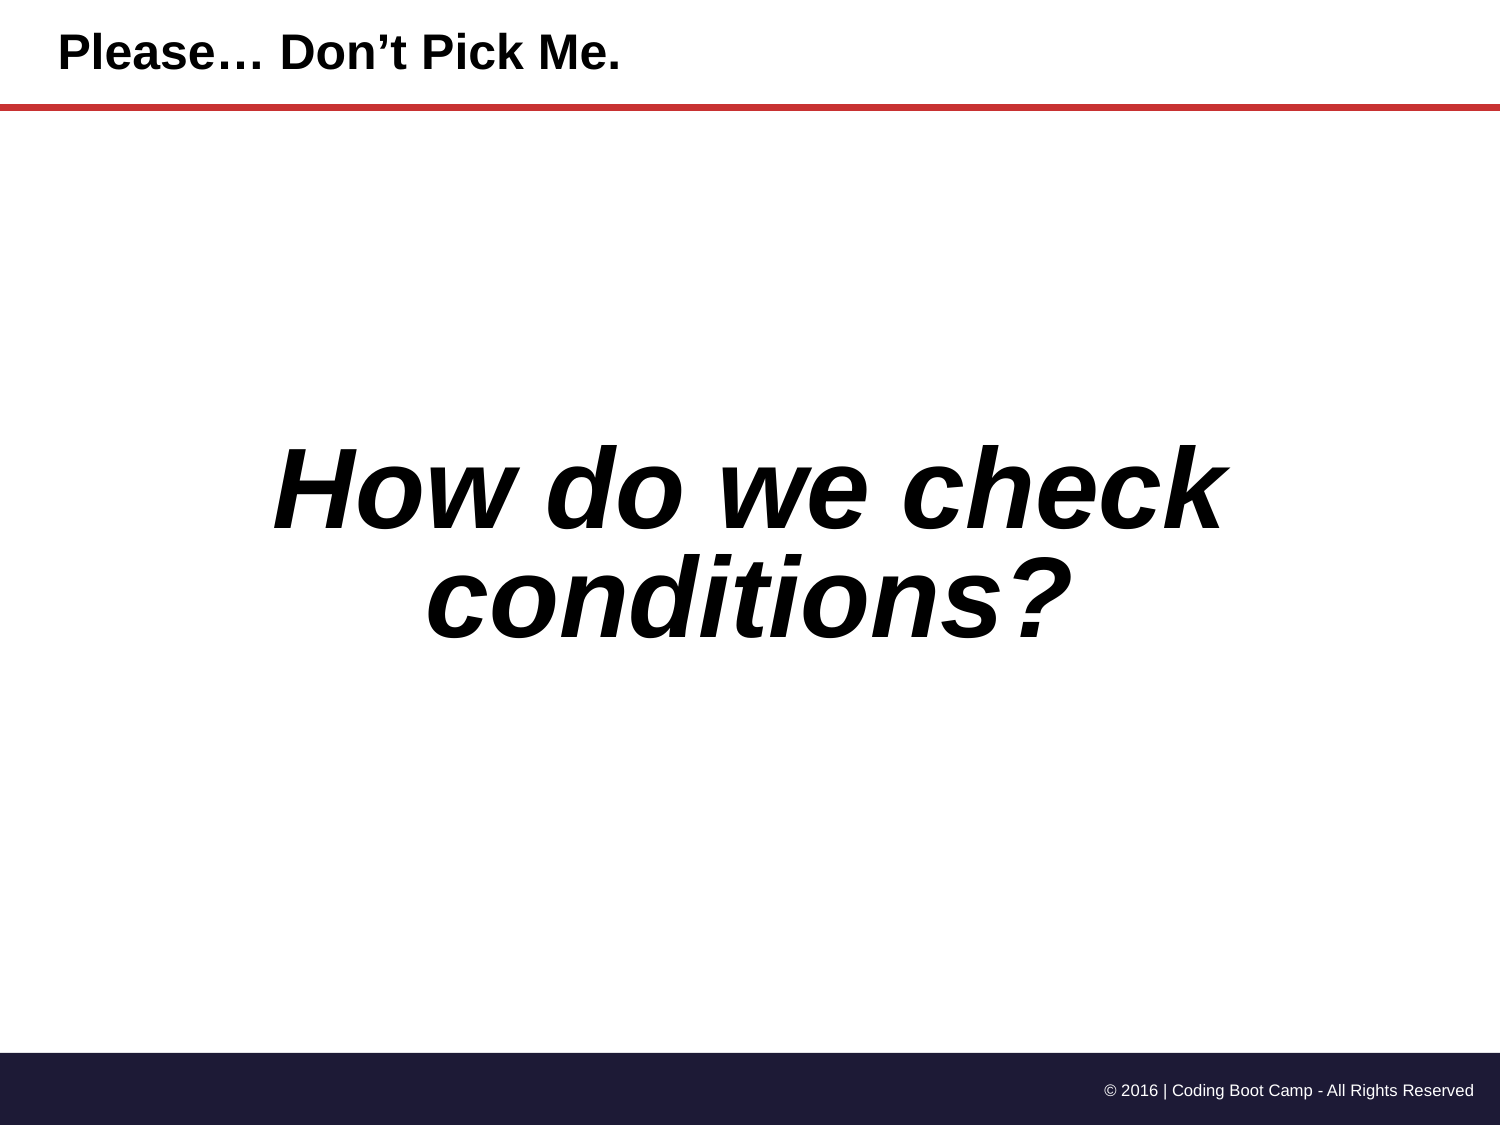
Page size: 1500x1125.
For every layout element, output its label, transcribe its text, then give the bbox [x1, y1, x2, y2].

title Please… Don’t Pick Me. [49, 0, 948, 108]
text_box How do we check conditions? [50, 424, 1450, 676]
